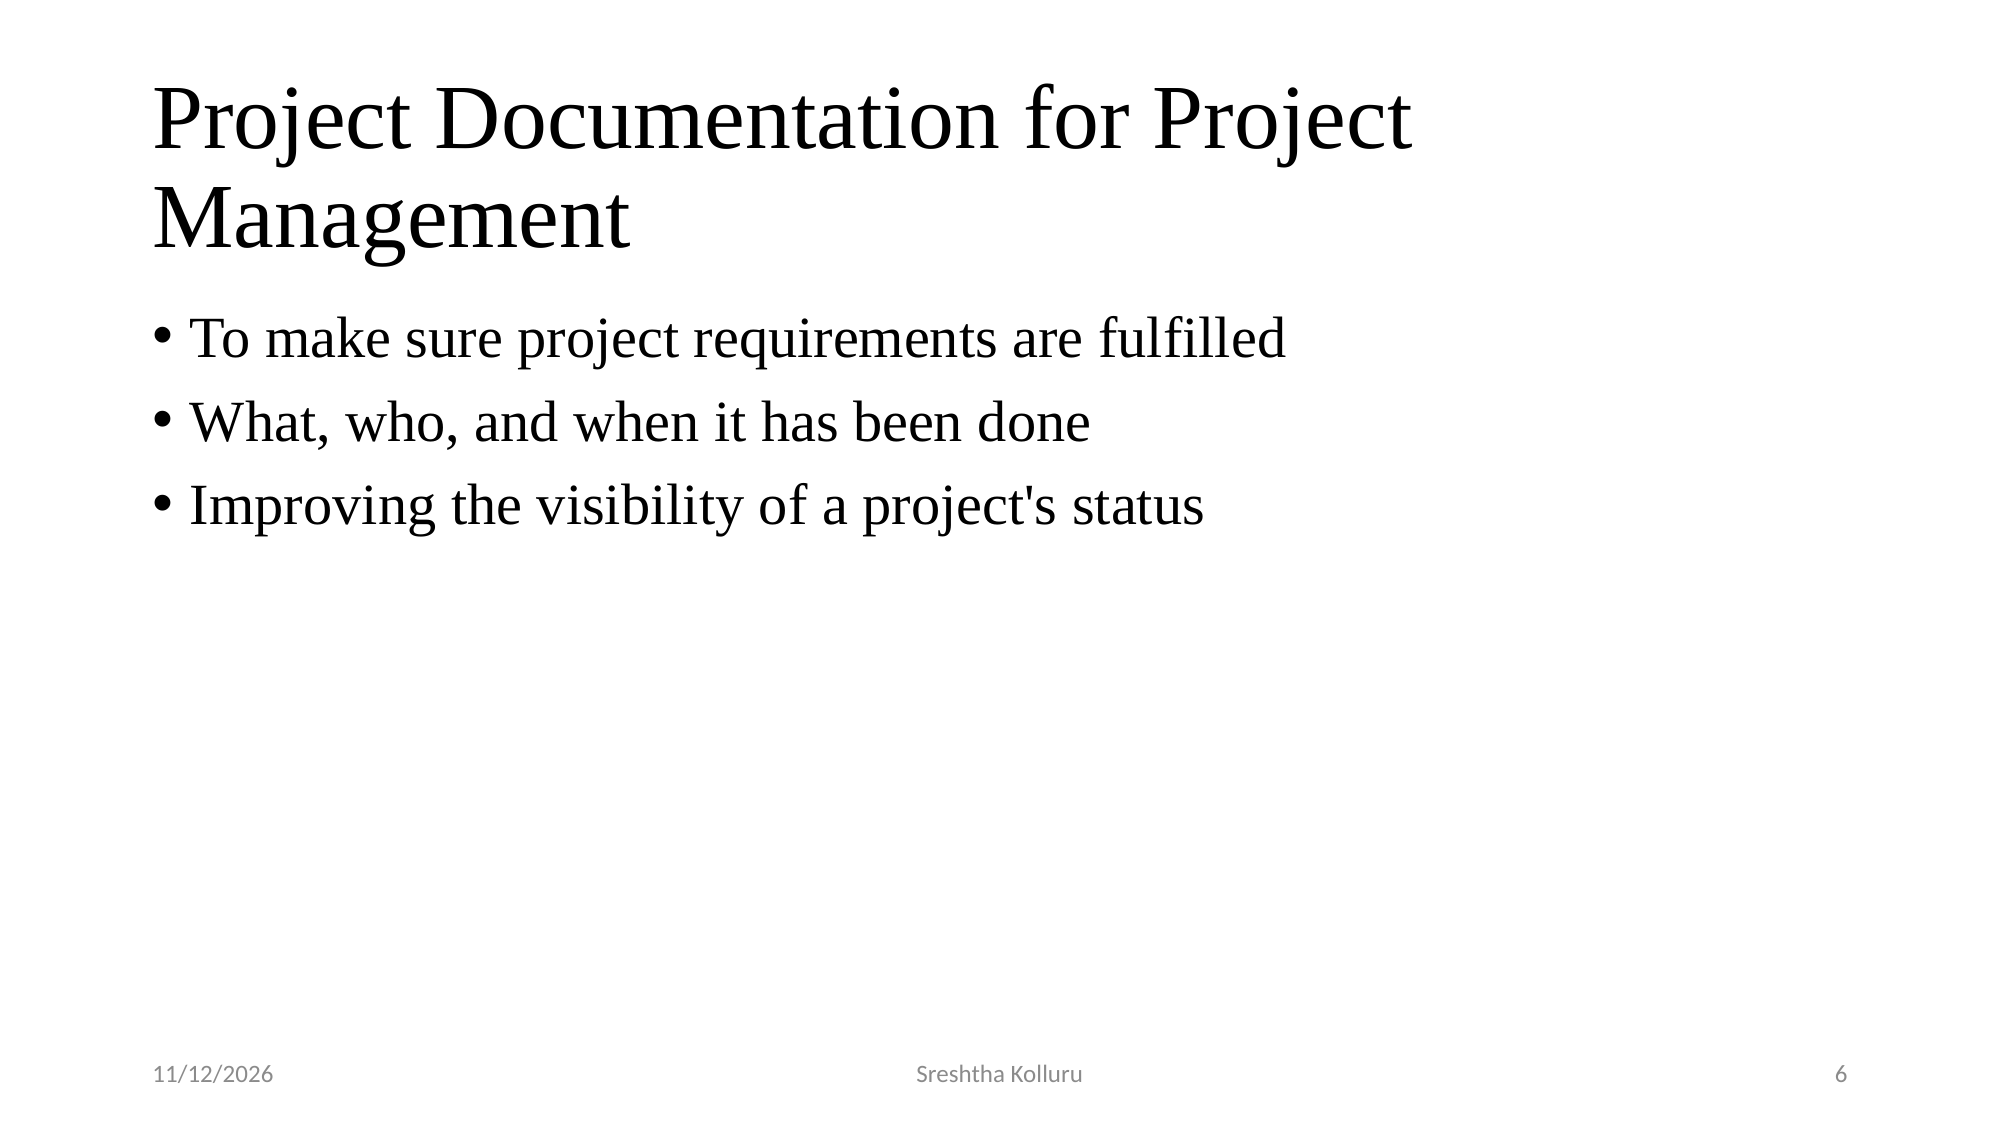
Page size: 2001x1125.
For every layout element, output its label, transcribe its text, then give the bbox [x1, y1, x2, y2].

title Project Documentation for Project Management [137, 59, 1863, 278]
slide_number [137, 1042, 588, 1103]
footer Sreshtha Kolluru [662, 1042, 1338, 1103]
list To make sure project requirements are fulfilled What, who, and when it has been done Improving the visibility of a project's status [137, 299, 1863, 1014]
slide_number 6 [1412, 1042, 1863, 1103]
